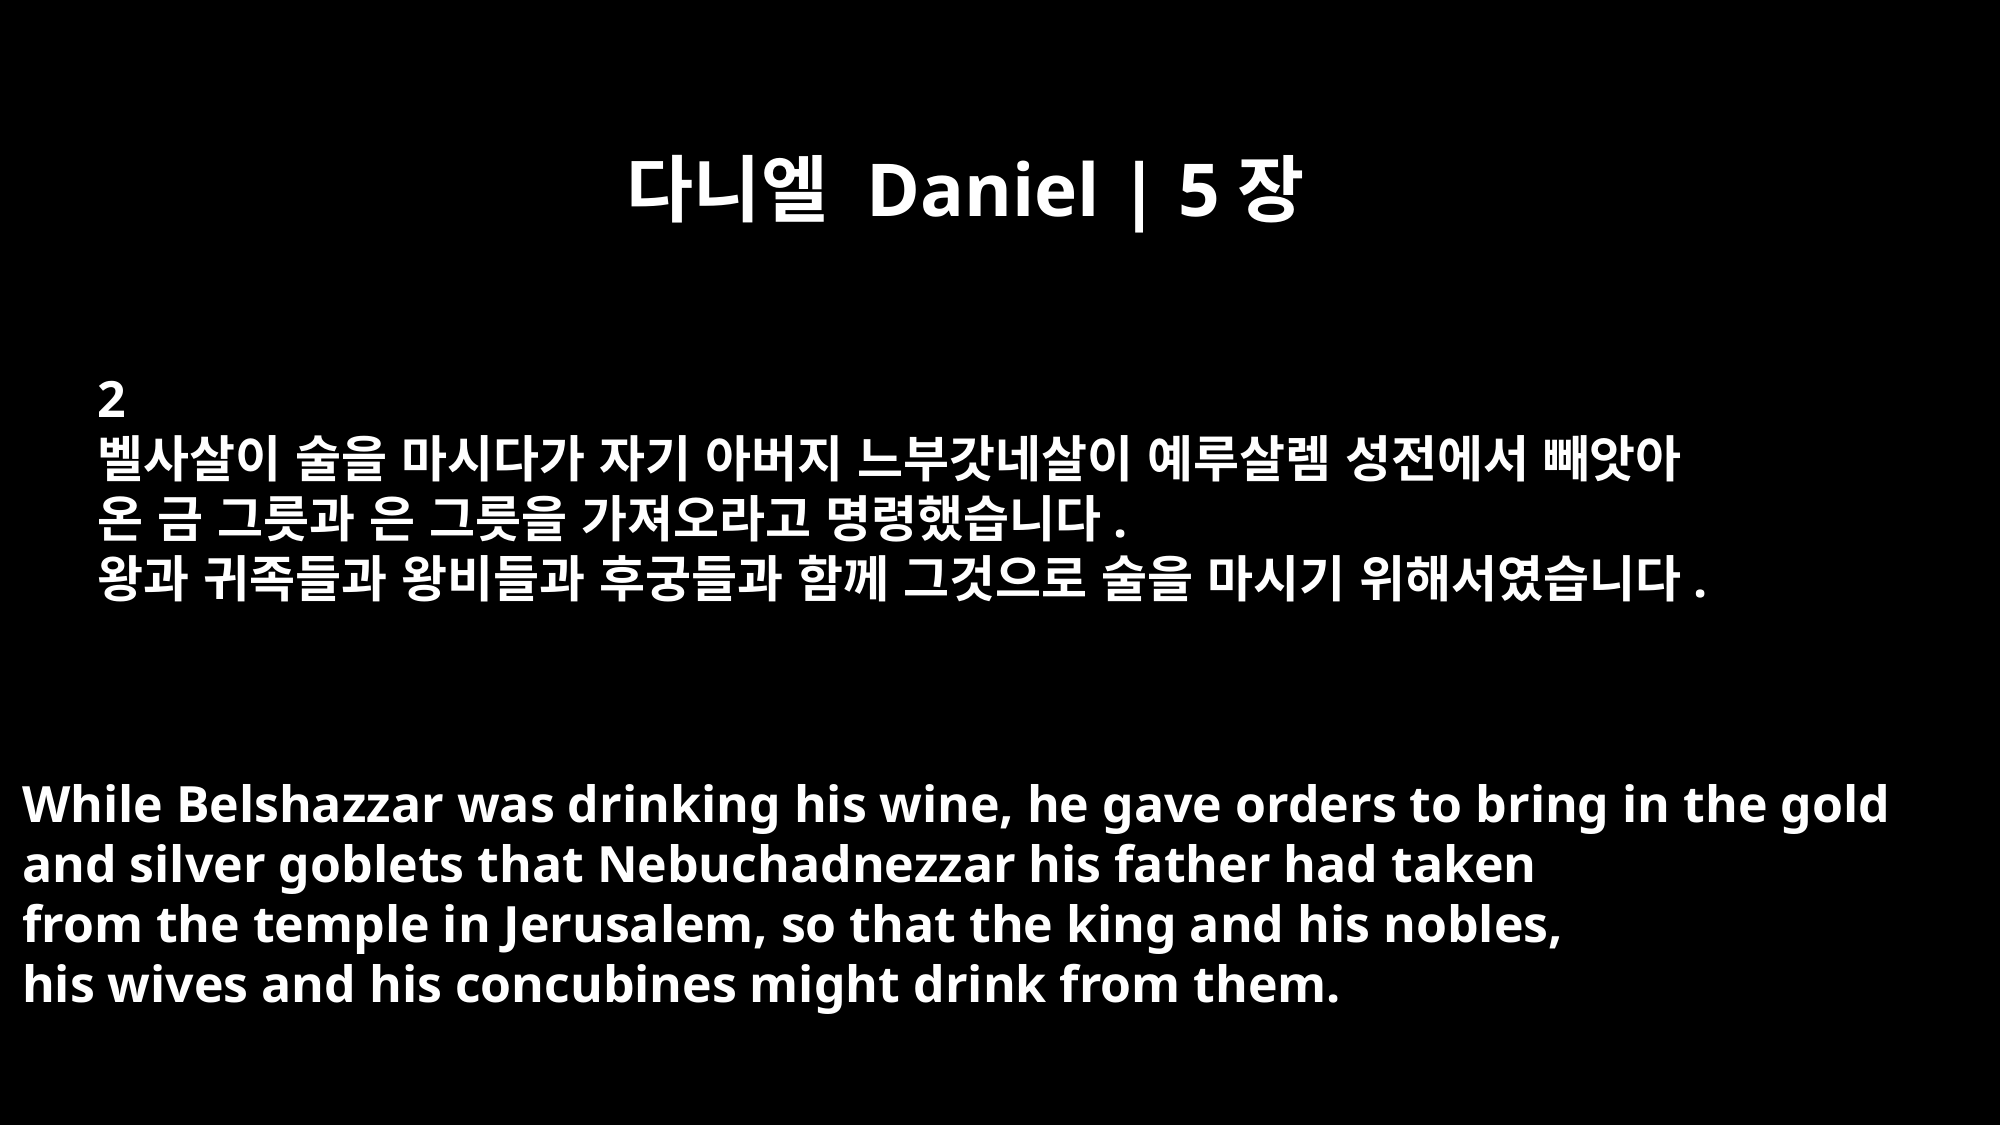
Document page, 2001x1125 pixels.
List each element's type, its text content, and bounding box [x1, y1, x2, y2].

text_box 2 벨사살이 술을 마시다가 자기 아버지 느부갓네살이 예루살렘 성전에서 빼앗아 온 금 그릇과 은 그릇을 가져오라고 명령했습니다. 왕과 귀족들과 왕비들과 후궁들과 함께 그것으로 술을 마시기 위해서였습니다. [82, 359, 1723, 615]
text_box While Belshazzar was drinking his wine, he gave orders to bring in the gold and silver goblets that Nebuchadnezzar his father had taken from the temple in Jerusalem, so that the king and his nobles, his wives and his concubines might drink from them. [7, 764, 1919, 1020]
text_box 다니엘 Daniel | 5장 [611, 136, 1320, 239]
